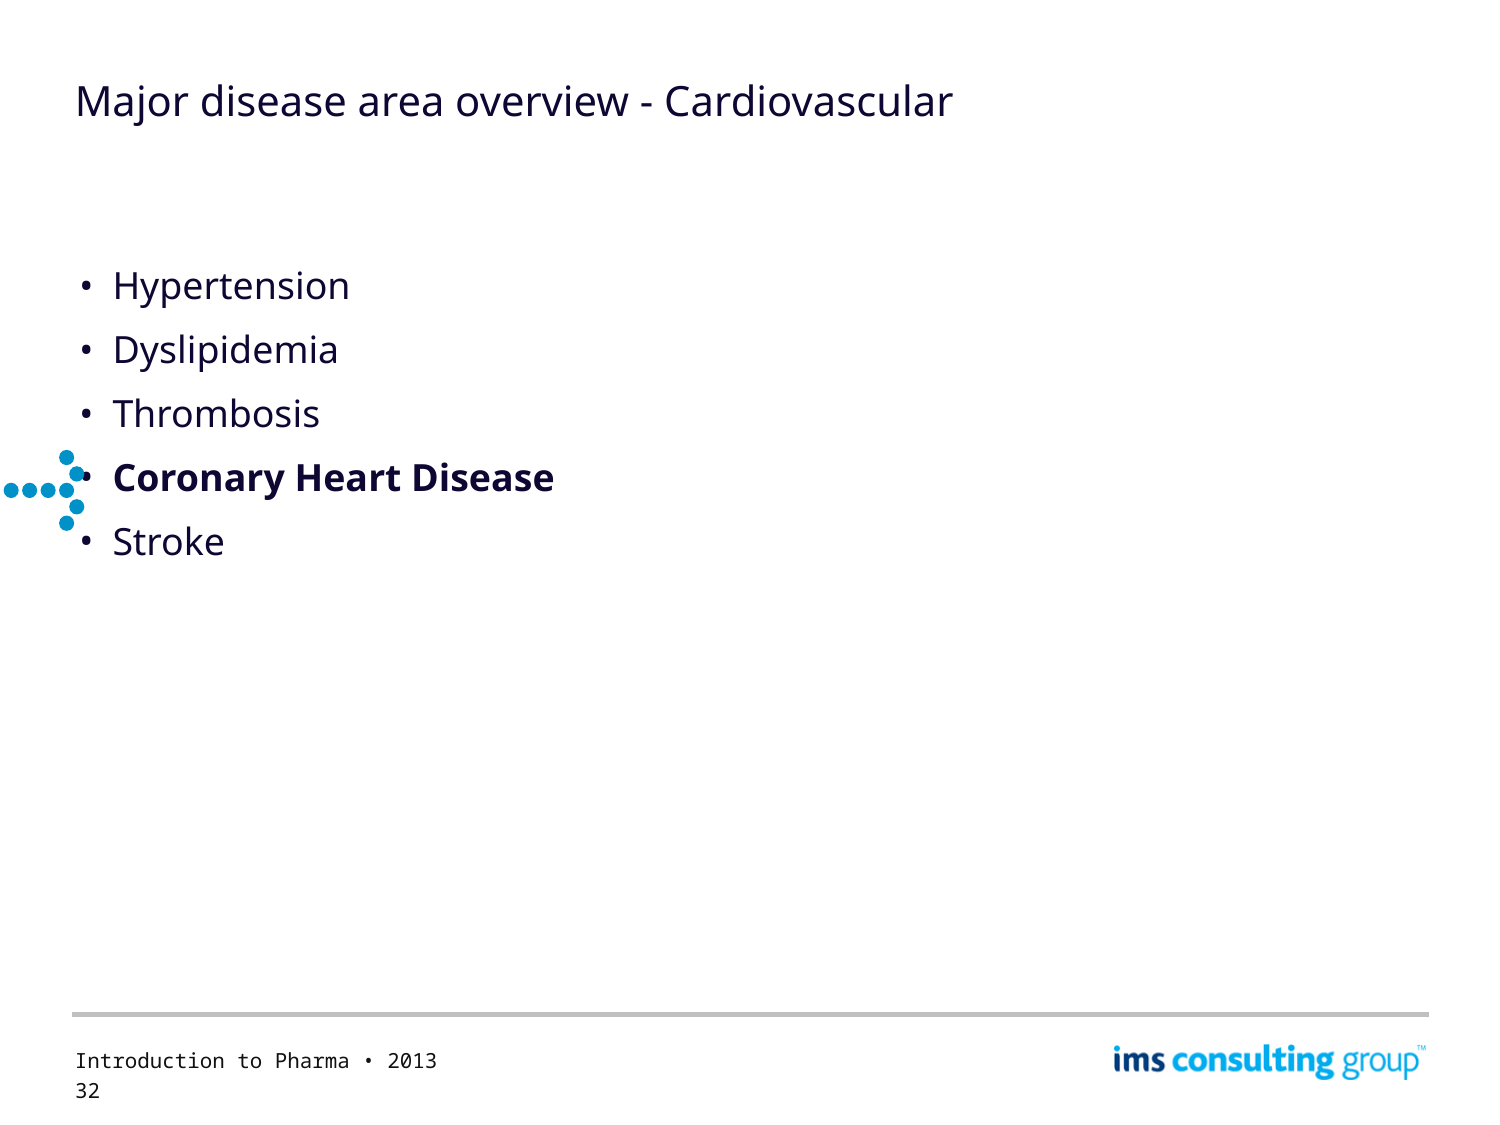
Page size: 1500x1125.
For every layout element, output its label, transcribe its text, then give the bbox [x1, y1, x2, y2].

footer Introduction to Pharma • 2013 [74, 1047, 1078, 1083]
picture [1114, 1044, 1431, 1080]
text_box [3, 449, 85, 532]
list Hypertension Dyslipidemia Thrombosis Coronary Heart Disease Stroke [74, 262, 1426, 984]
title Major disease area overview - Cardiovascular [74, 74, 1425, 225]
picture [1346, 1071, 1356, 1077]
